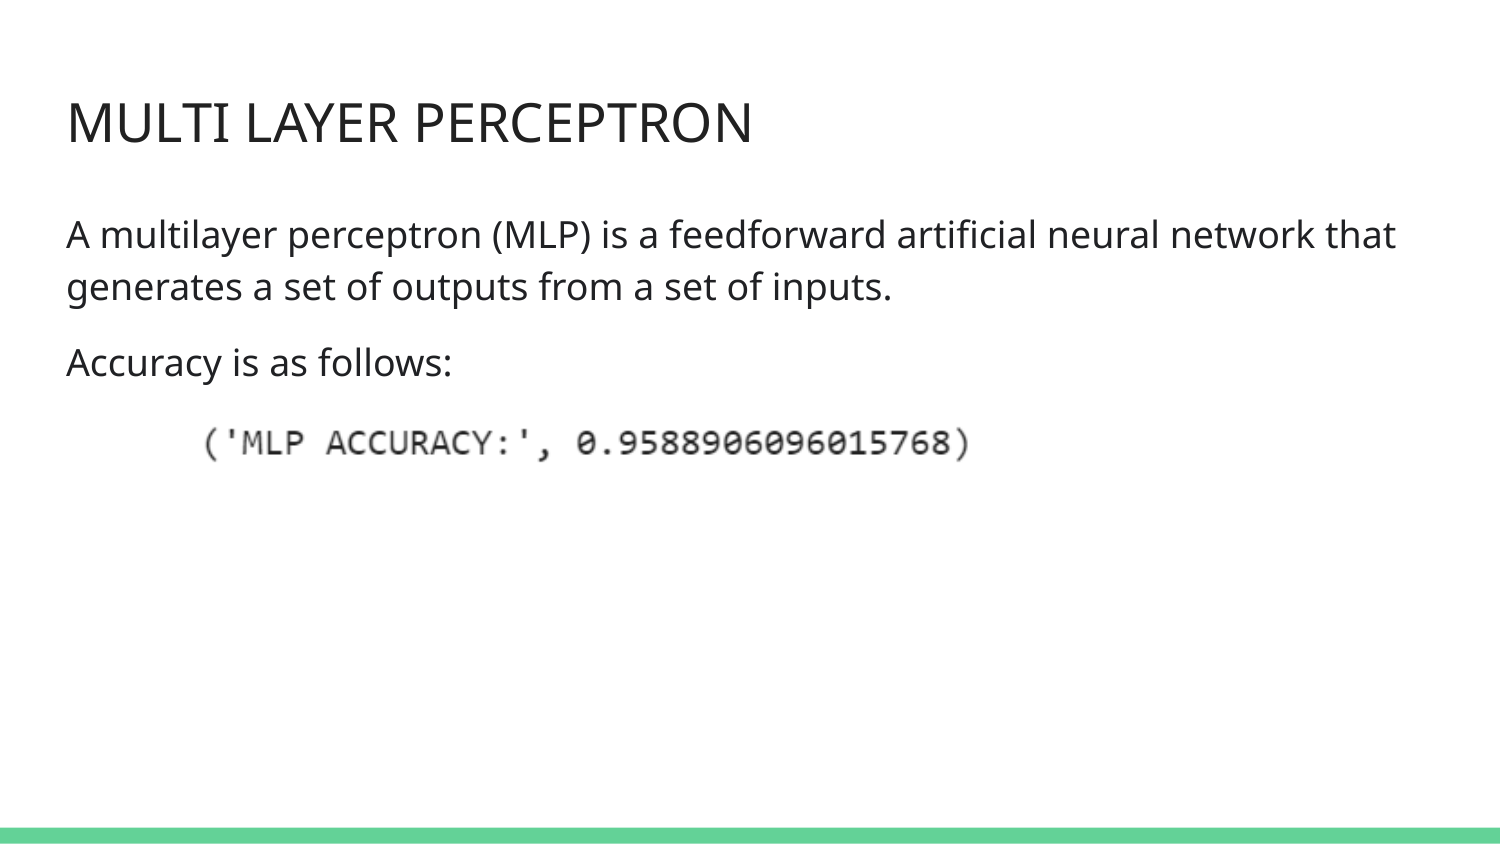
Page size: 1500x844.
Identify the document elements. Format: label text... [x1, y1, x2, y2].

list A multilayer perceptron (MLP) is a feedforward artificial neural network that generates a set of outputs from a set of inputs. Accuracy is as follows: [51, 189, 1449, 750]
title MULTI LAYER PERCEPTRON [51, 72, 1449, 167]
picture [191, 404, 995, 484]
